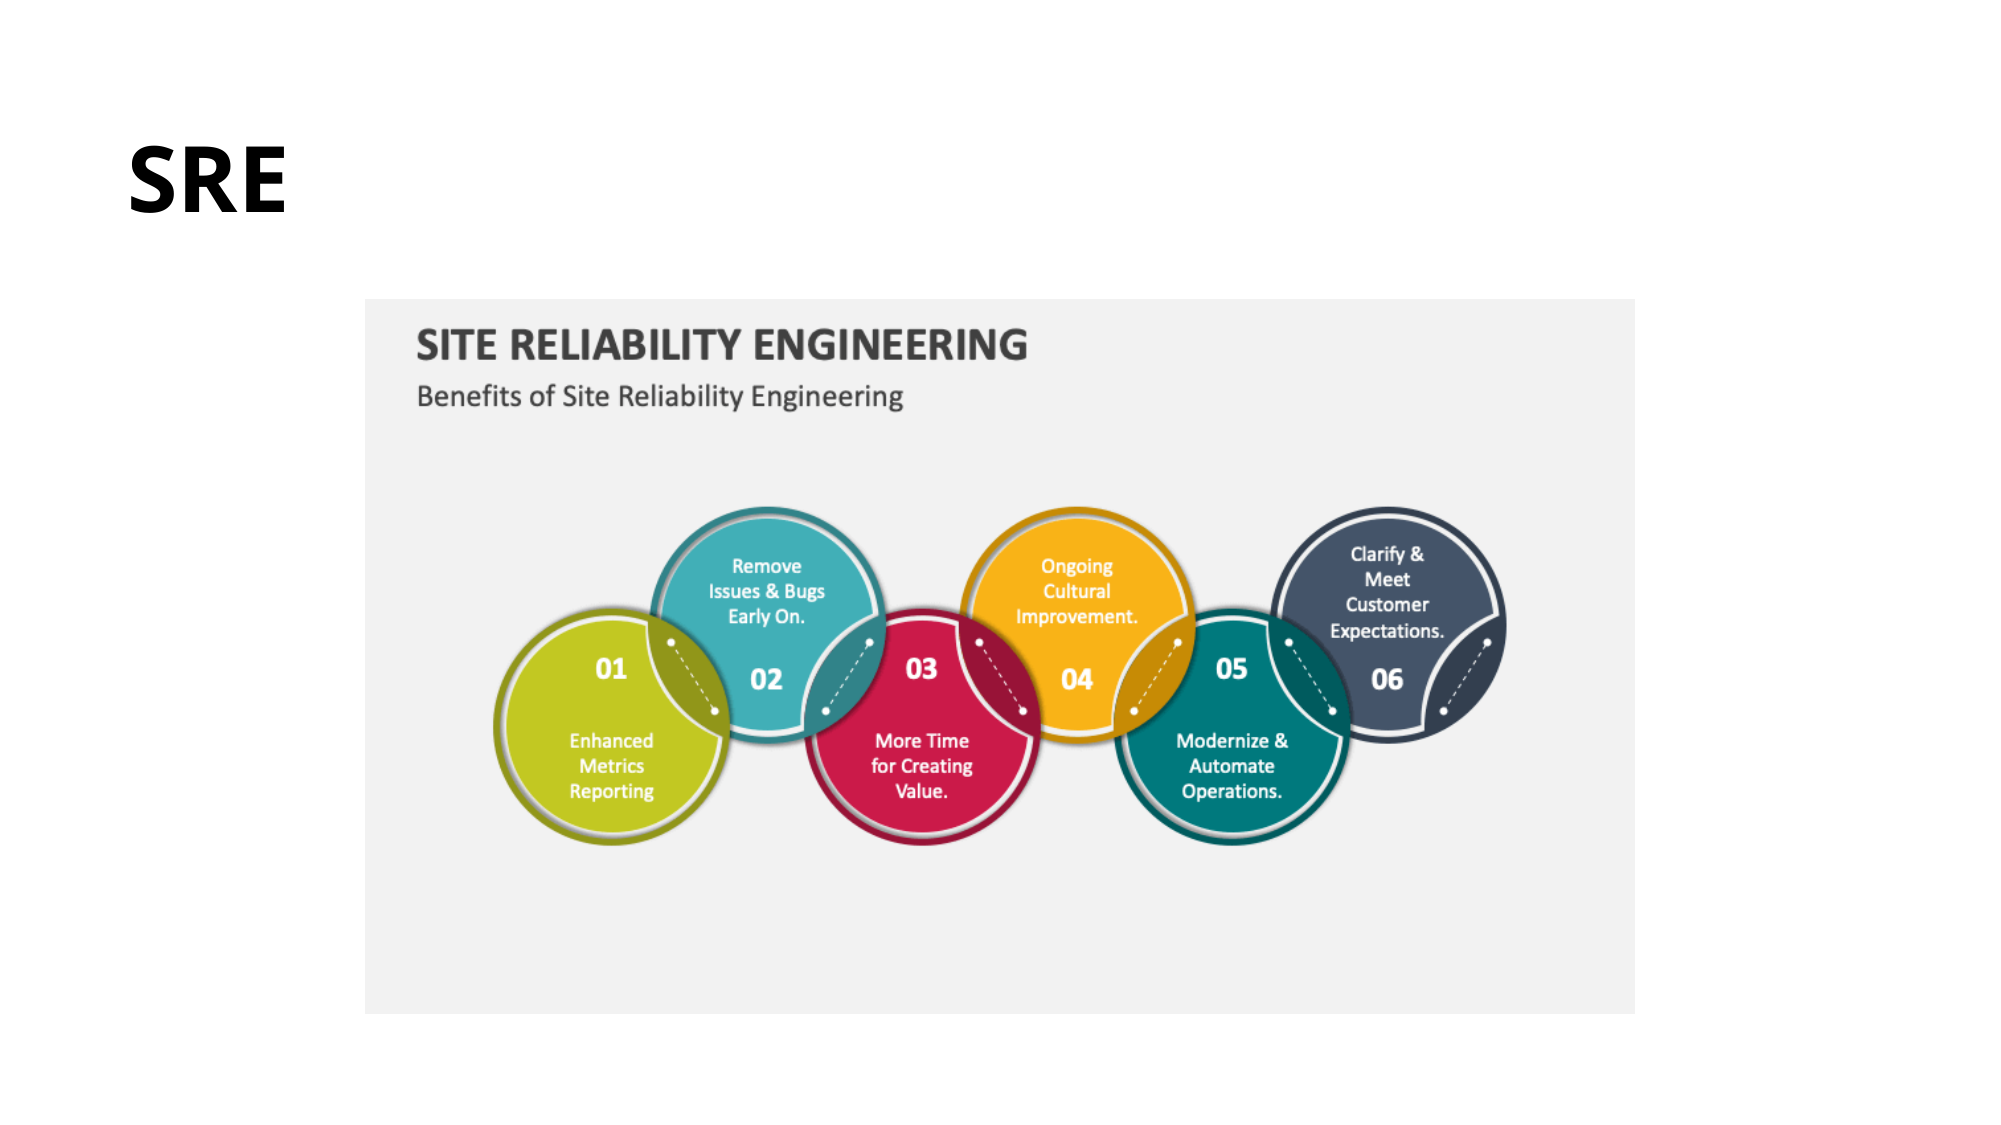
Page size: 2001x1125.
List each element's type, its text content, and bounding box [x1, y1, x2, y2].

title SRE [112, 99, 1775, 266]
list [365, 299, 1635, 1014]
